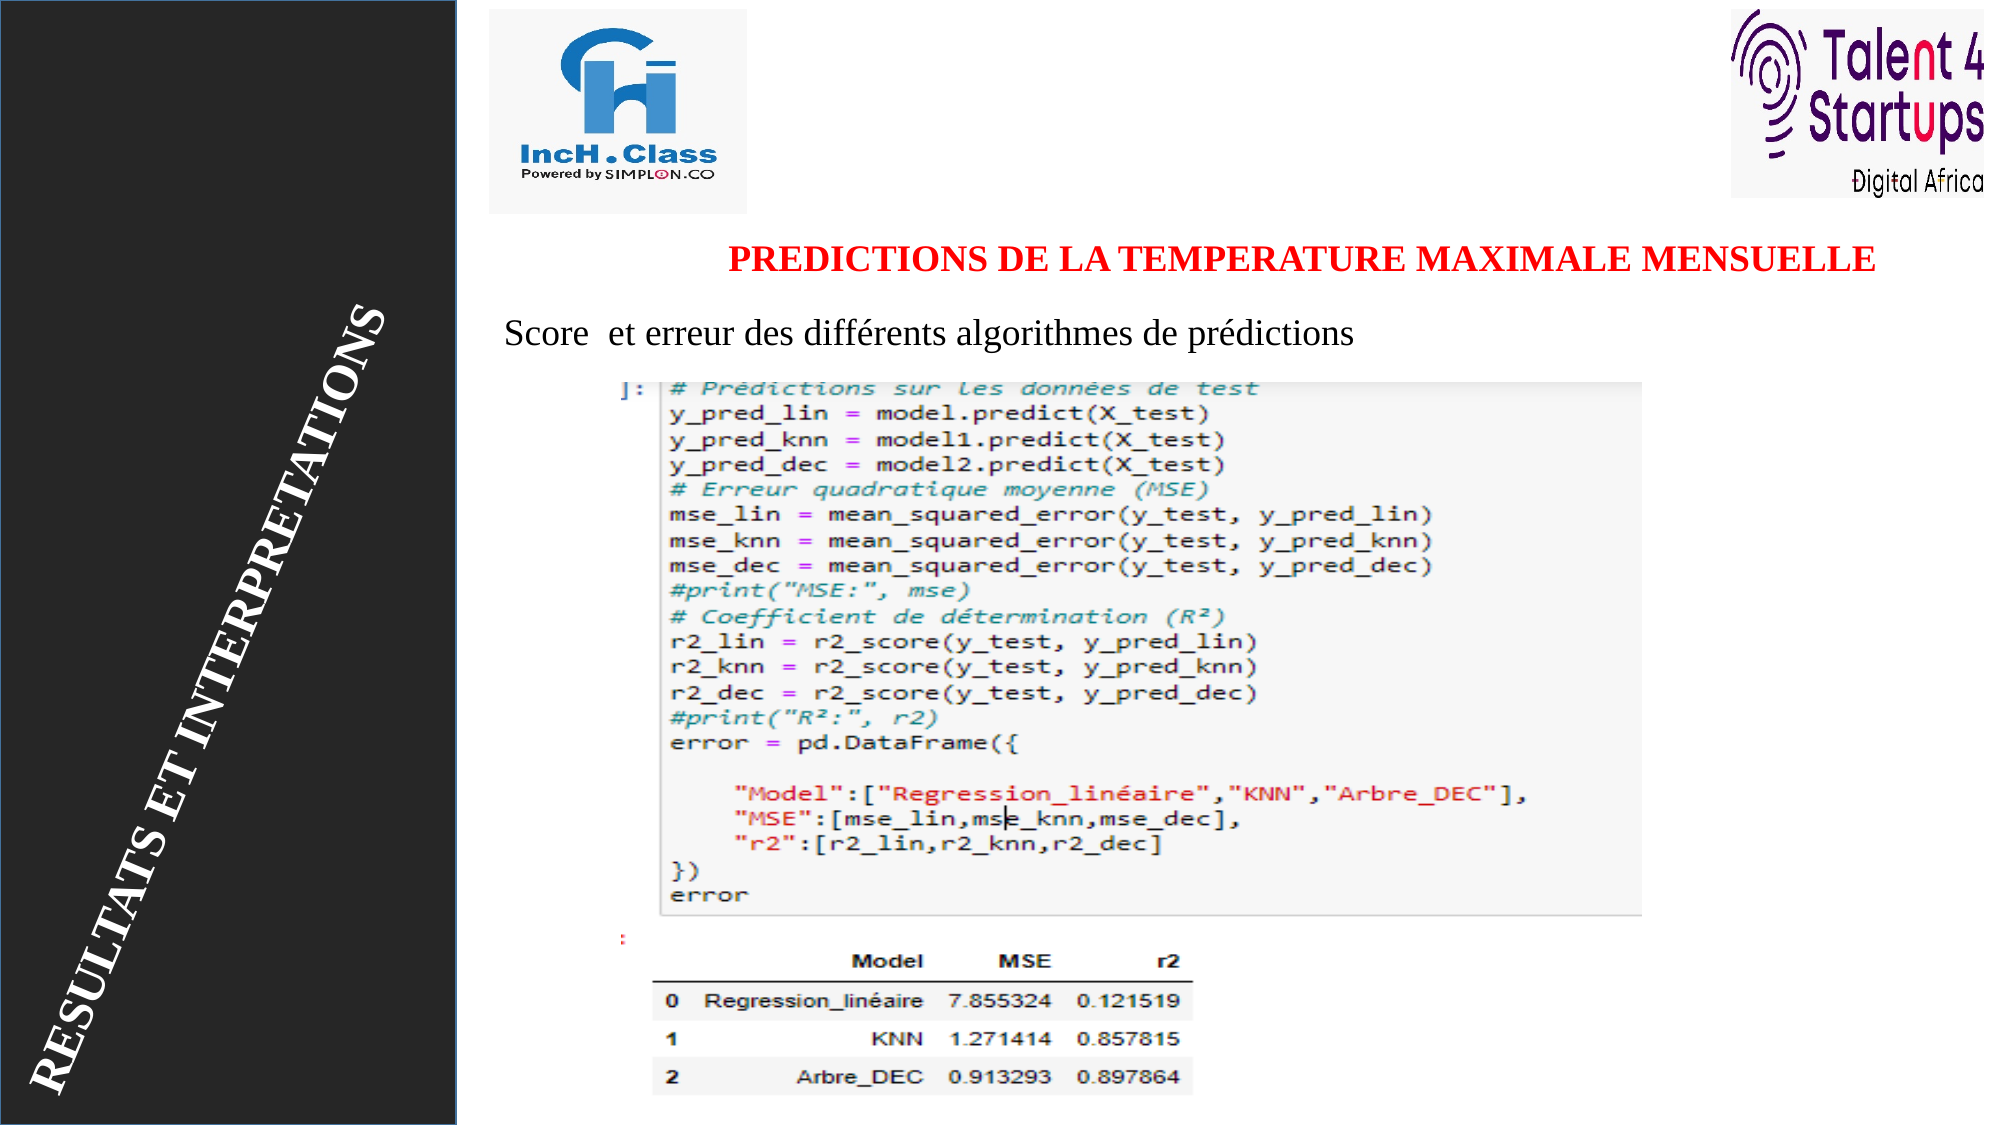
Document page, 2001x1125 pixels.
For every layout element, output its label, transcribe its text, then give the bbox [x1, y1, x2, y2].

text_box PREDICTIONS DE LA TEMPERATURE MAXIMALE MENSUELLE [388, 154, 2000, 290]
text_box [0, 0, 457, 1125]
picture [1731, 9, 1984, 198]
text_box Score et erreur des différents algorithmes de prédictions [489, 300, 1572, 360]
text_box RESULTATS ET INTERPRETATIONS [1, 222, 482, 1125]
picture [489, 9, 747, 214]
picture [621, 382, 1642, 1102]
